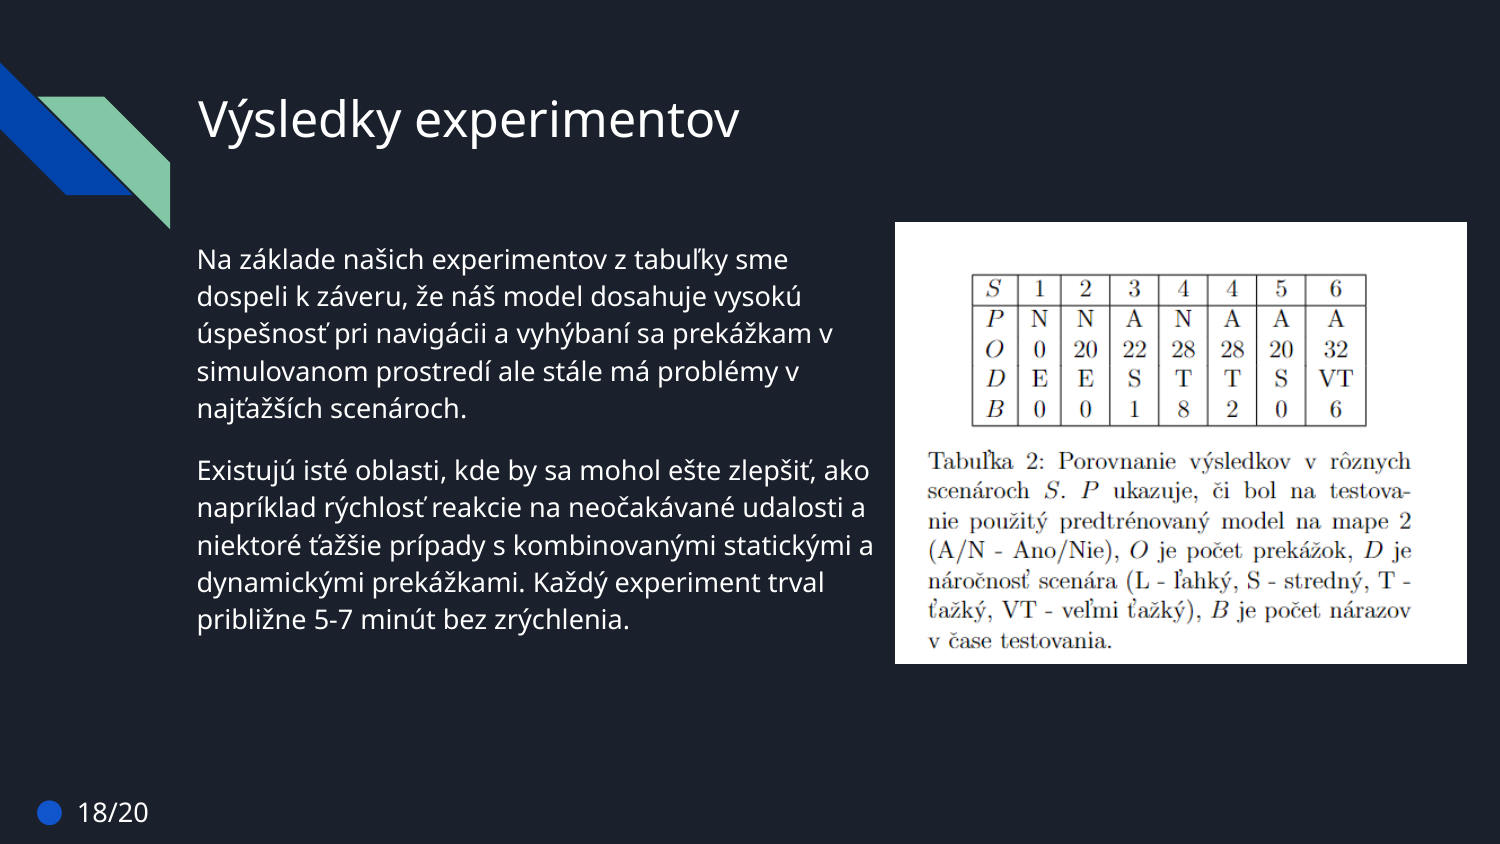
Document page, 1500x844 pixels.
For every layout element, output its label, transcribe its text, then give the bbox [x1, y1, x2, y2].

list Na základe našich experimentov z tabuľky sme dospeli k záveru, že náš model dosahuje vysokú úspešnosť pri navigácii a vyhýbaní sa prekážkam v simulovanom prostredí ale stále má problémy v najťažších scenároch. Existujú isté oblasti, kde by sa mohol ešte zlepšiť, ako napríklad rýchlosť reakcie na neočakávané udalosti a niektoré ťažšie prípady s kombinovanými statickými a dynamickými prekážkami. Každý experiment trval približne 5-7 minút bez zrýchlenia. [181, 222, 902, 676]
text_box 18/20 [61, 780, 182, 826]
title Výsledky experimentov [183, 72, 1338, 222]
picture [895, 222, 1467, 664]
text_box [37, 800, 62, 826]
